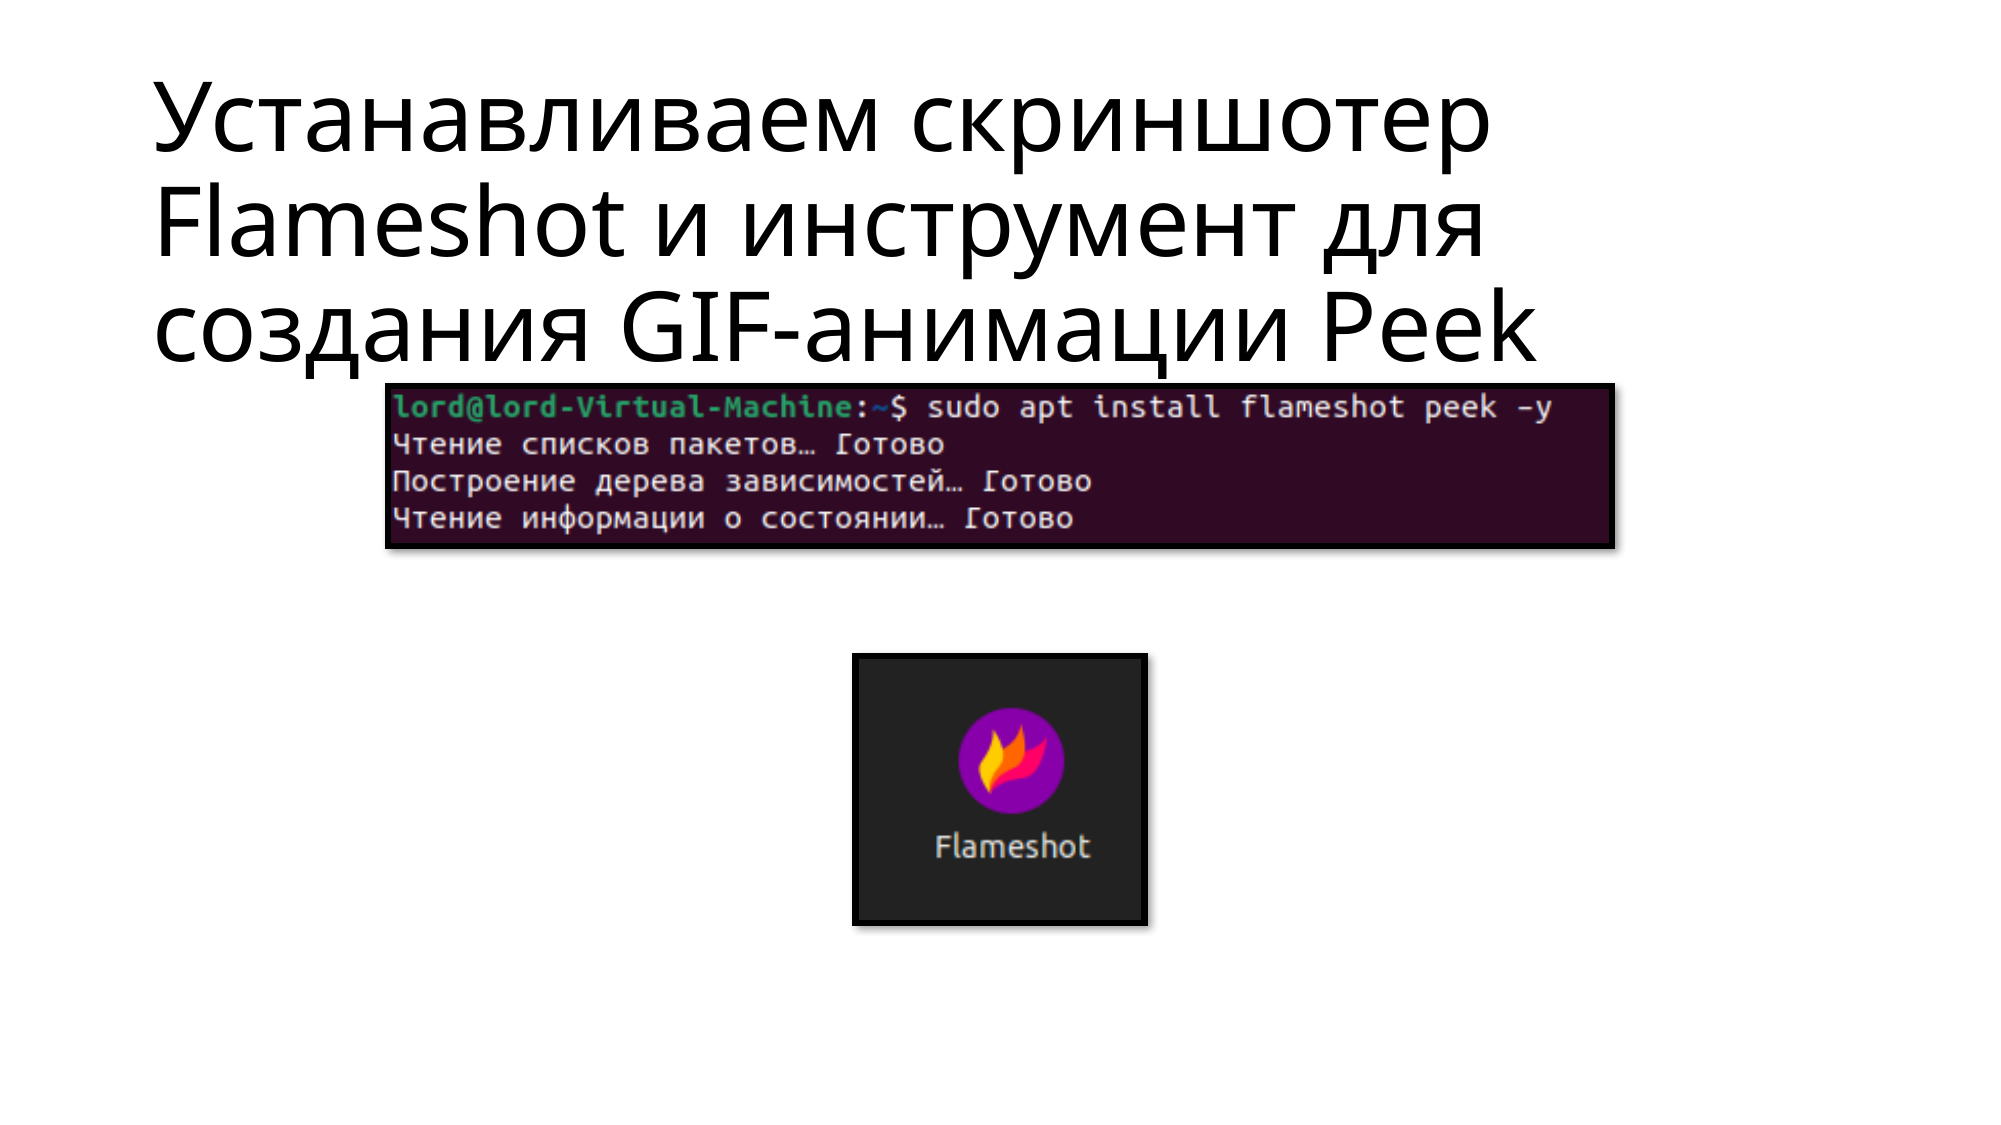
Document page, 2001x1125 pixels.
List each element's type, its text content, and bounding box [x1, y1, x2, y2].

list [391, 389, 1609, 543]
title Устанавливаем скриншотер Flameshot и инструмент для создания GIF-анимации Peek [137, 59, 1863, 434]
picture [858, 658, 1142, 920]
